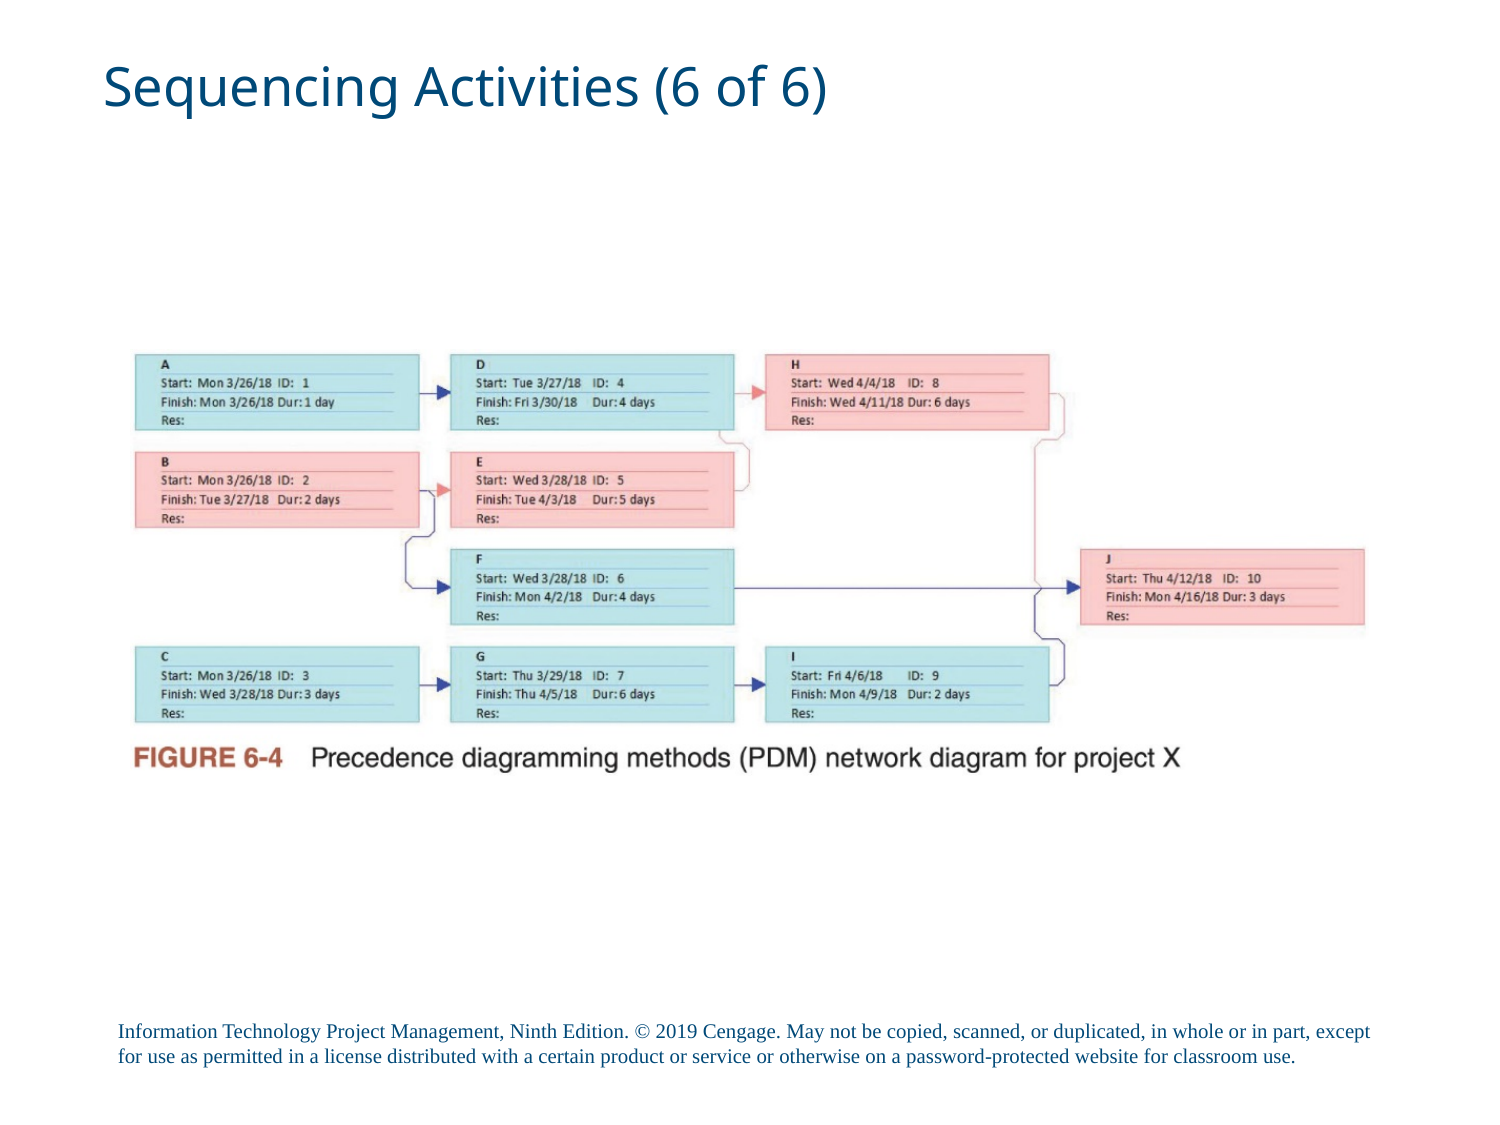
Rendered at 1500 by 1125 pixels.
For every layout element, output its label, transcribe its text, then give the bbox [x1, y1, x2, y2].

title Sequencing Activities (6 of 6) [103, 59, 1397, 278]
footer Information Technology Project Management, Ninth Edition. © 2019 Cengage. May not be copied, scanned, or duplicated, in whole or in part, except for use as permitted in a license distributed with a certain product or service or otherwise on a password-protected website for classroom use. [103, 1009, 1397, 1070]
picture [130, 349, 1369, 776]
